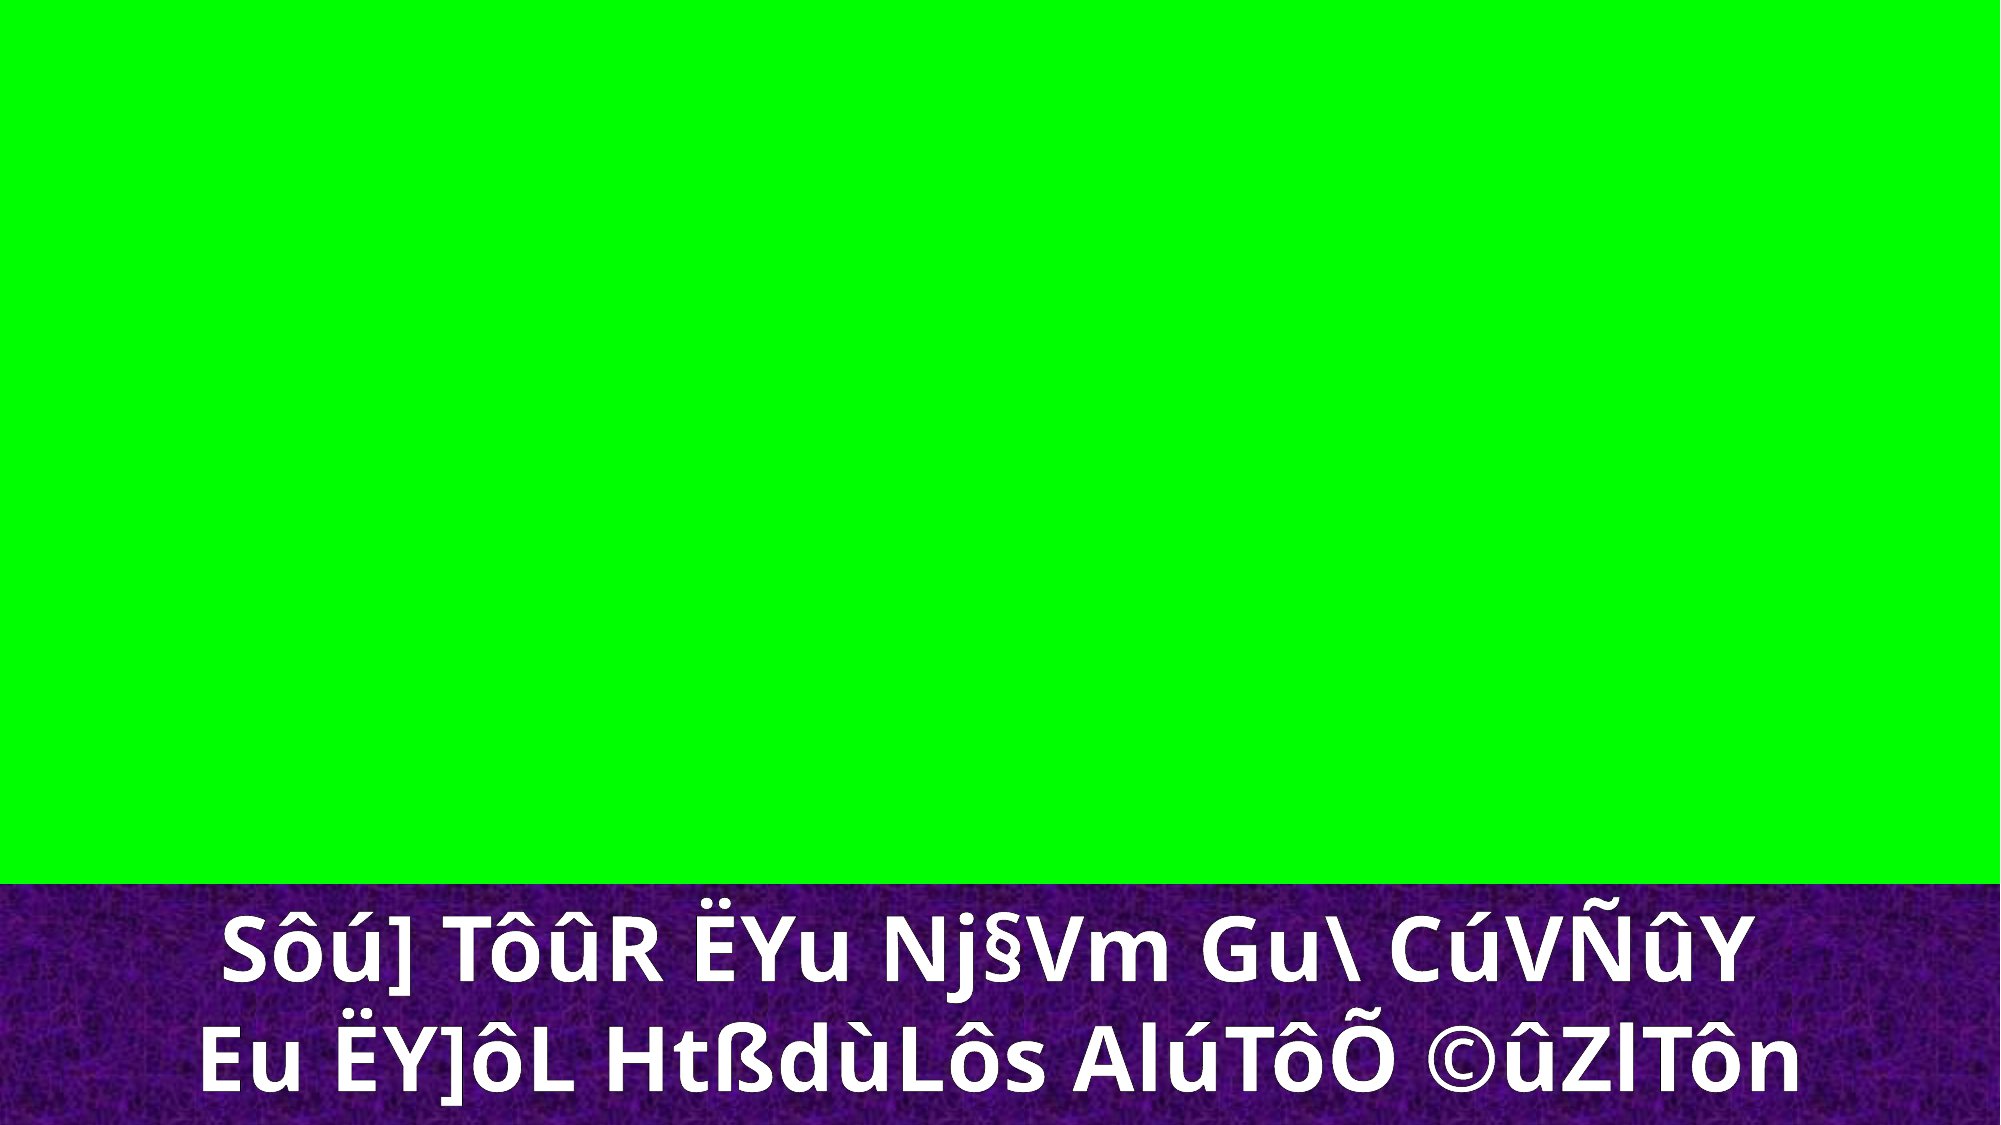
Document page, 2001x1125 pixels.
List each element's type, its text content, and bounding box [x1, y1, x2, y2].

text_box Sôú] TôûR ËYu Nj§Vm Gu\ CúVÑûY Eu ËY]ôL HtßdùLôs AlúTôÕ ©ûZlTôn [0, 882, 2000, 1118]
text_box [0, 1118, 2000, 1125]
